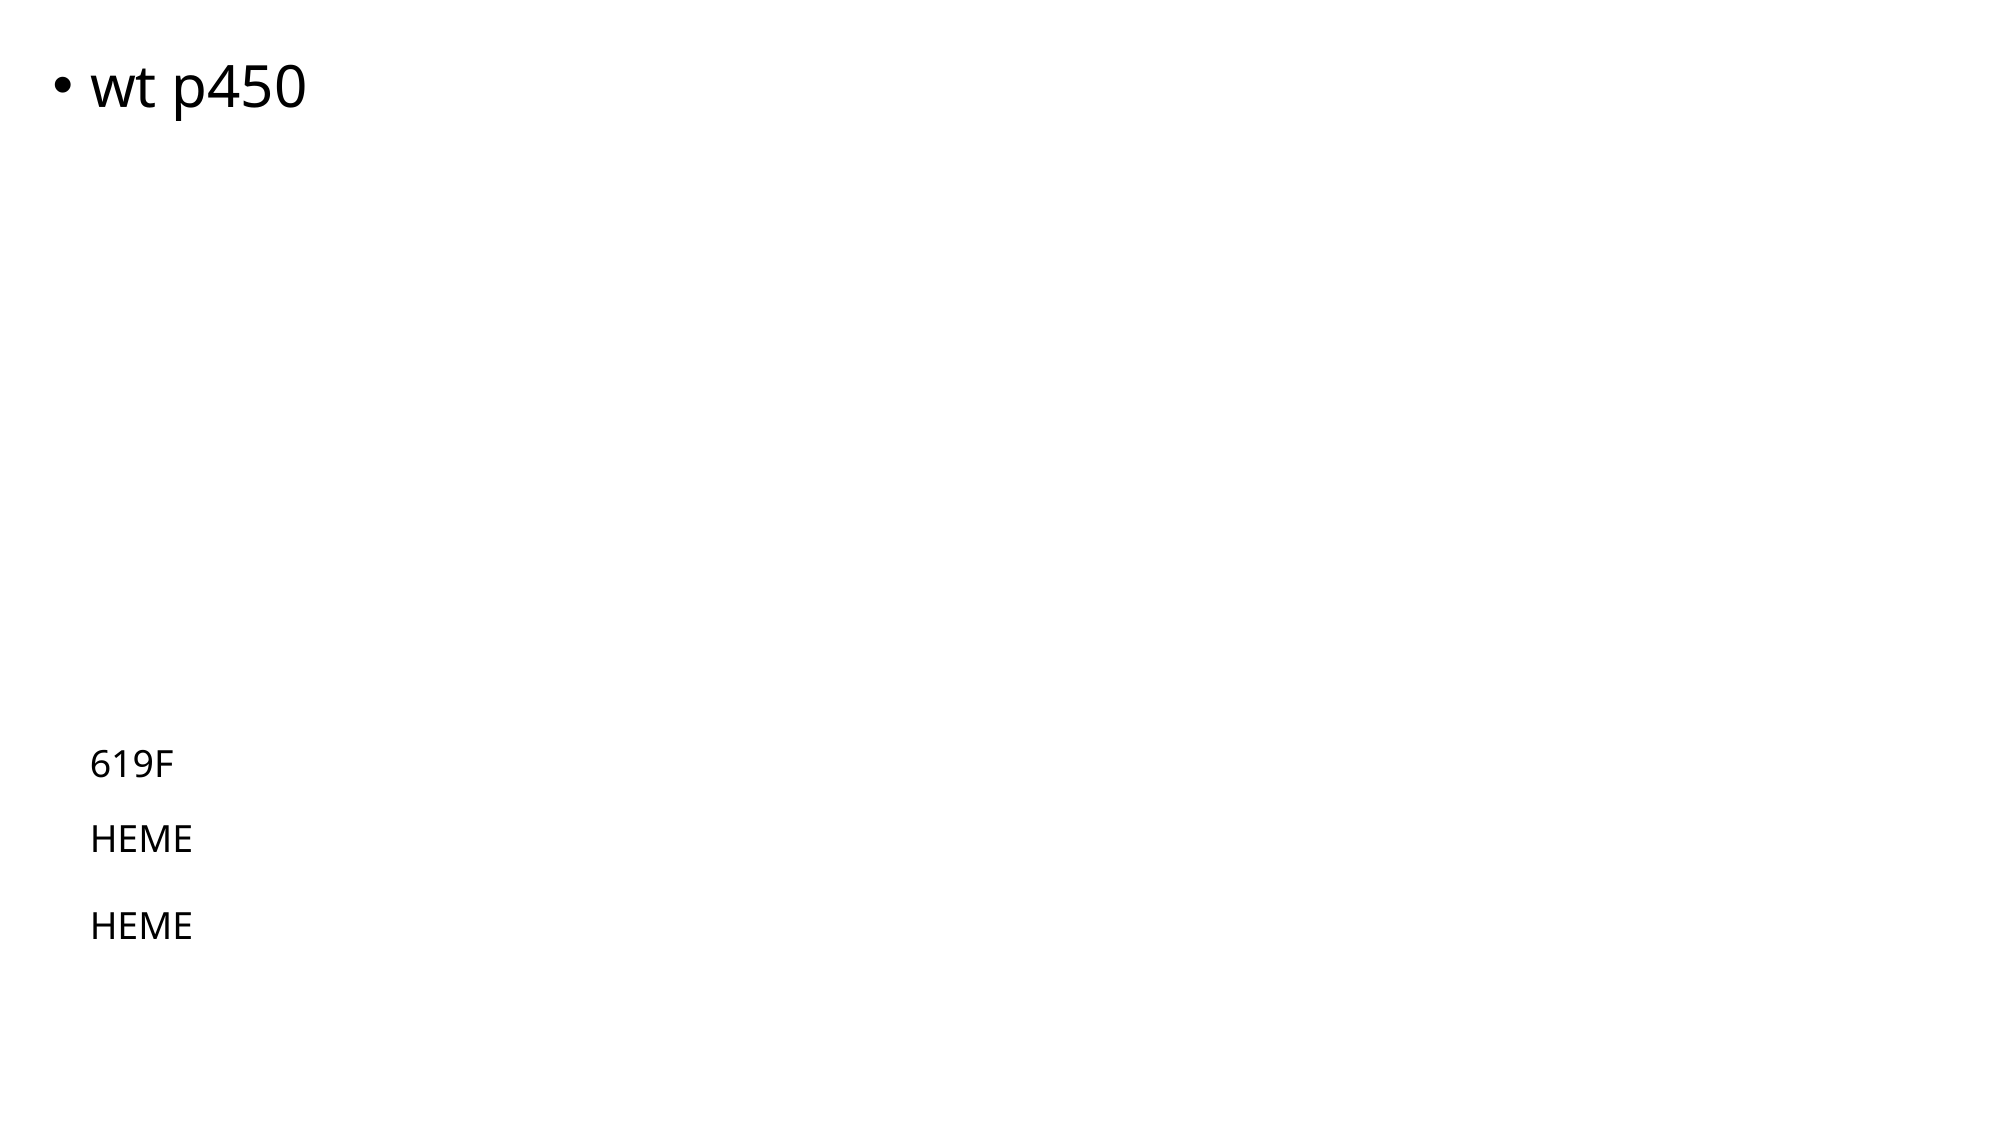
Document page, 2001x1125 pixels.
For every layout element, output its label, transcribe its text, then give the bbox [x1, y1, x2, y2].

text_box HEME [75, 807, 1075, 868]
text_box HEME [75, 894, 1075, 955]
list wt p450 [37, 49, 2000, 663]
text_box 619F [75, 732, 1075, 793]
